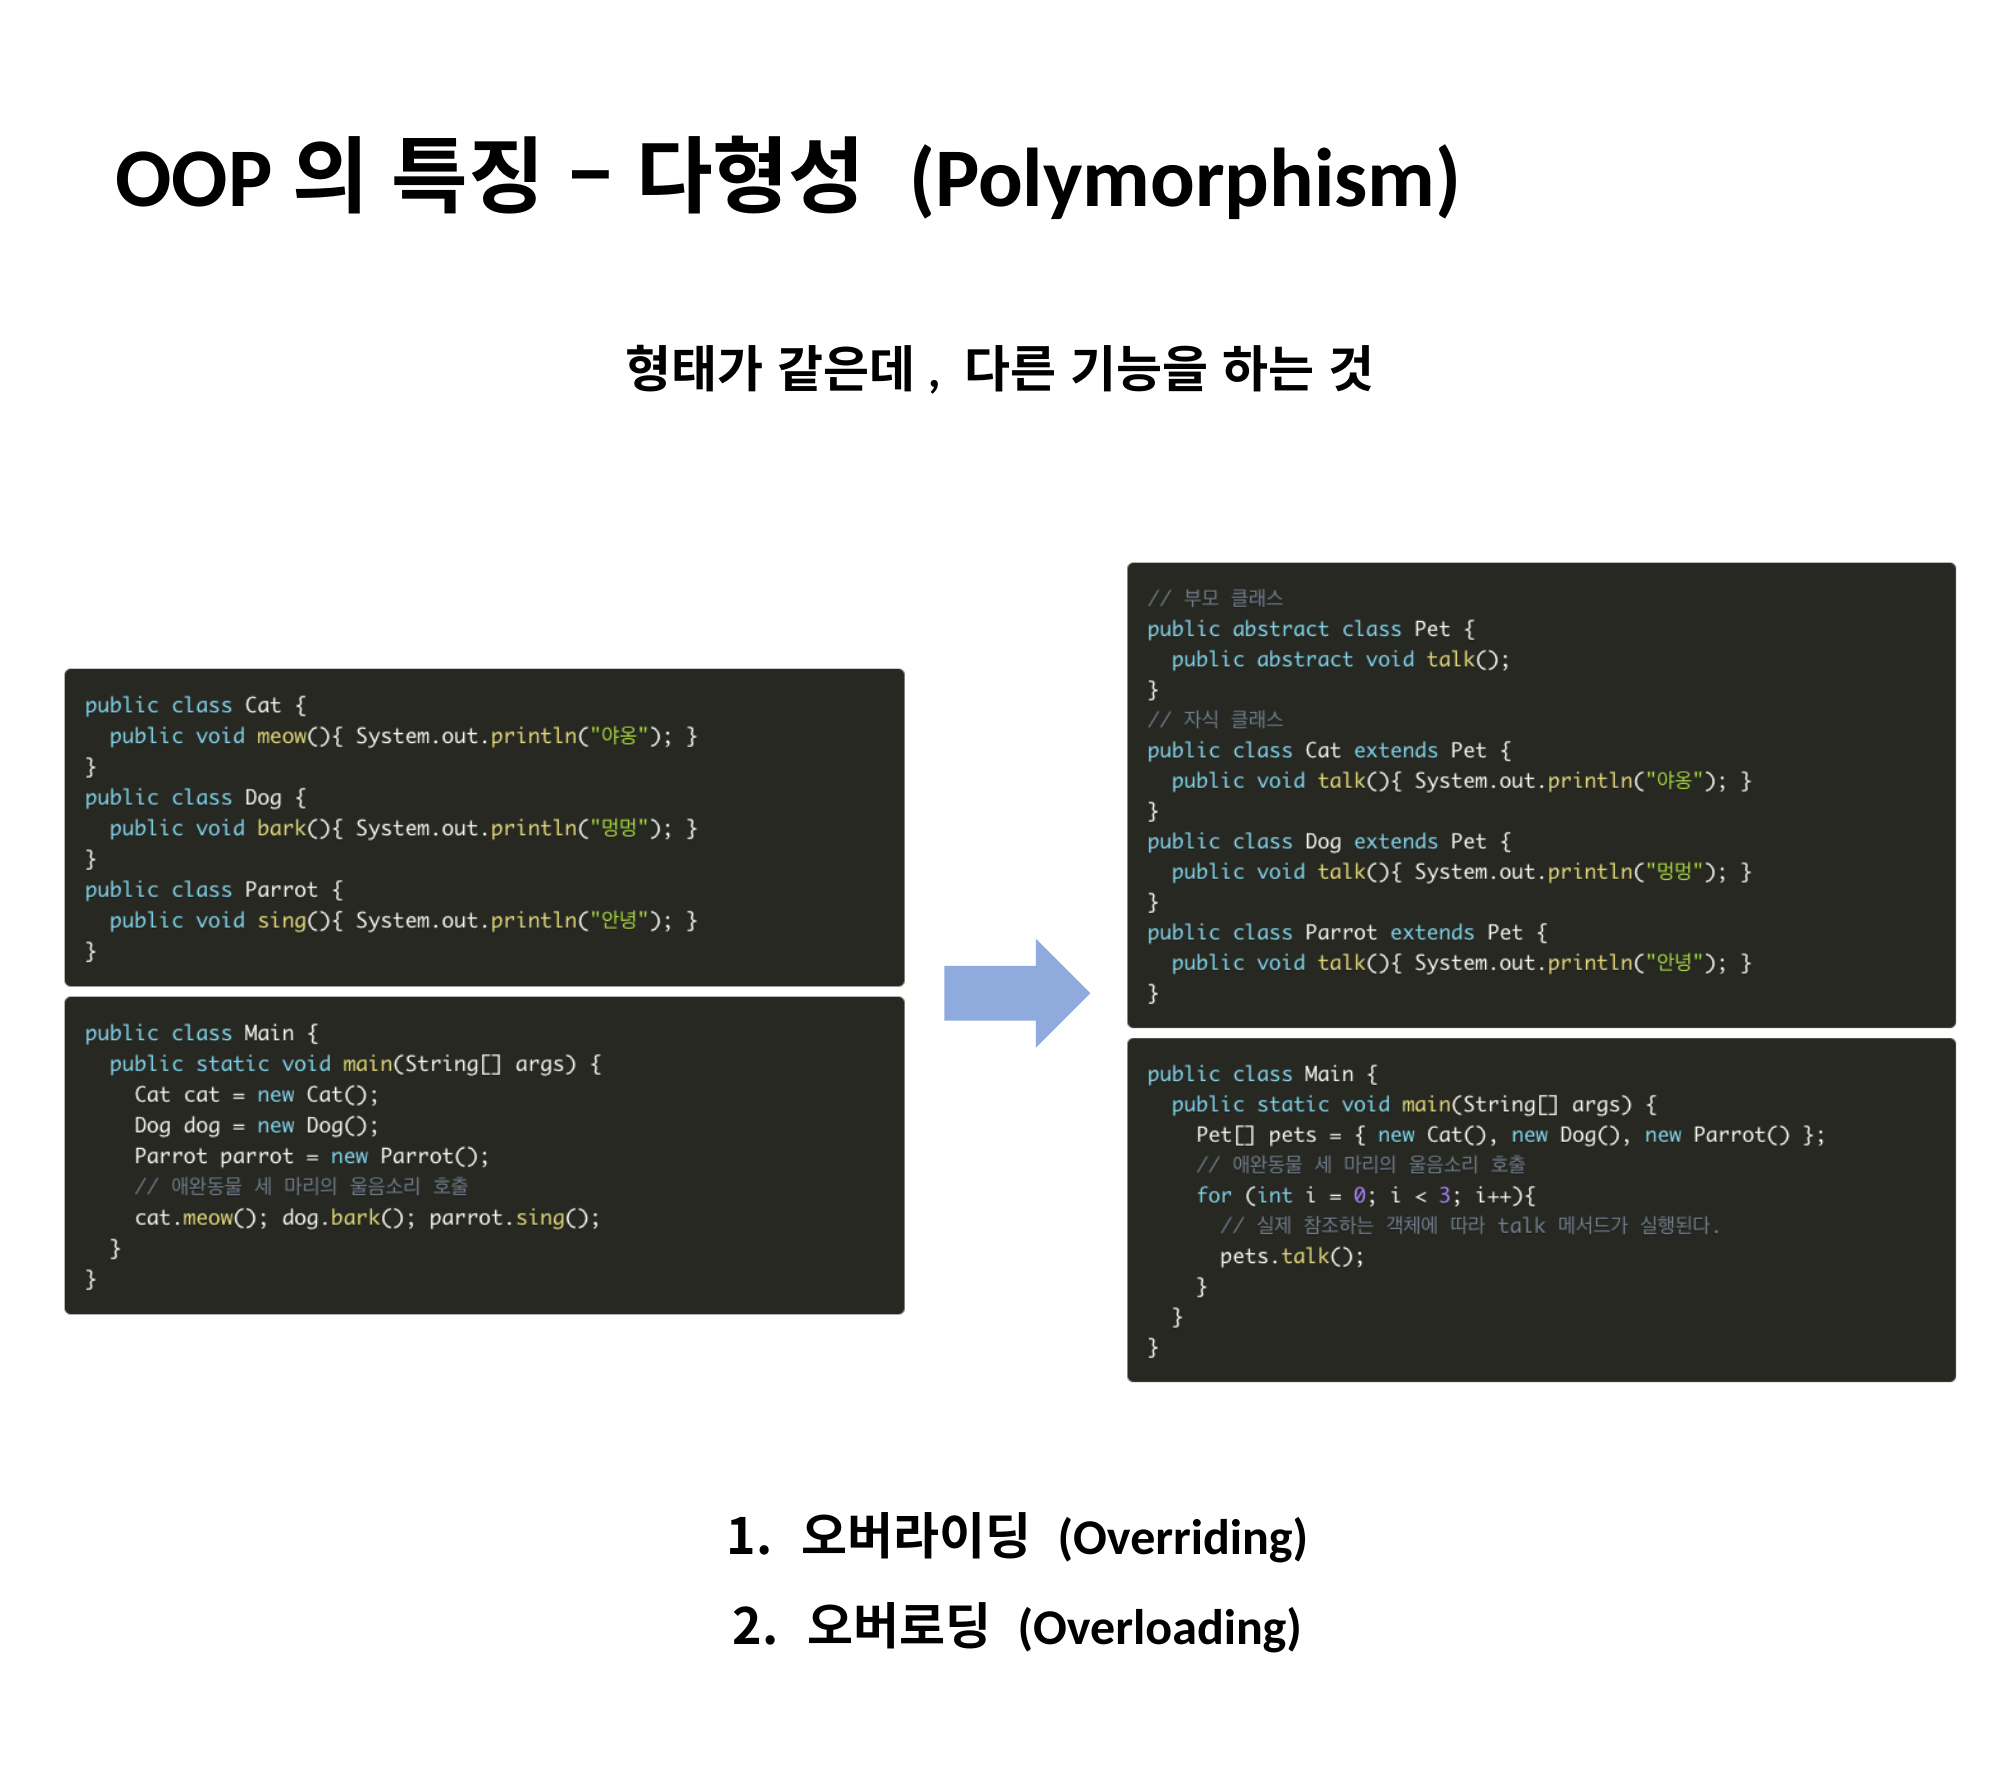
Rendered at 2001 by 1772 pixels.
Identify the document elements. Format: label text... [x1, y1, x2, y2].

picture [61, 660, 915, 1326]
picture [1120, 554, 1970, 1391]
text_box 형태가 같은데, 다른 기능을 하는 것 [610, 300, 1389, 405]
text_box OOP의 특징 – 다형성 (Polymorphism) [100, 115, 1477, 231]
text_box [943, 936, 1092, 1051]
text_box 오버라이딩 (Overriding) 오버로딩 (Overloading) [711, 1467, 1323, 1663]
